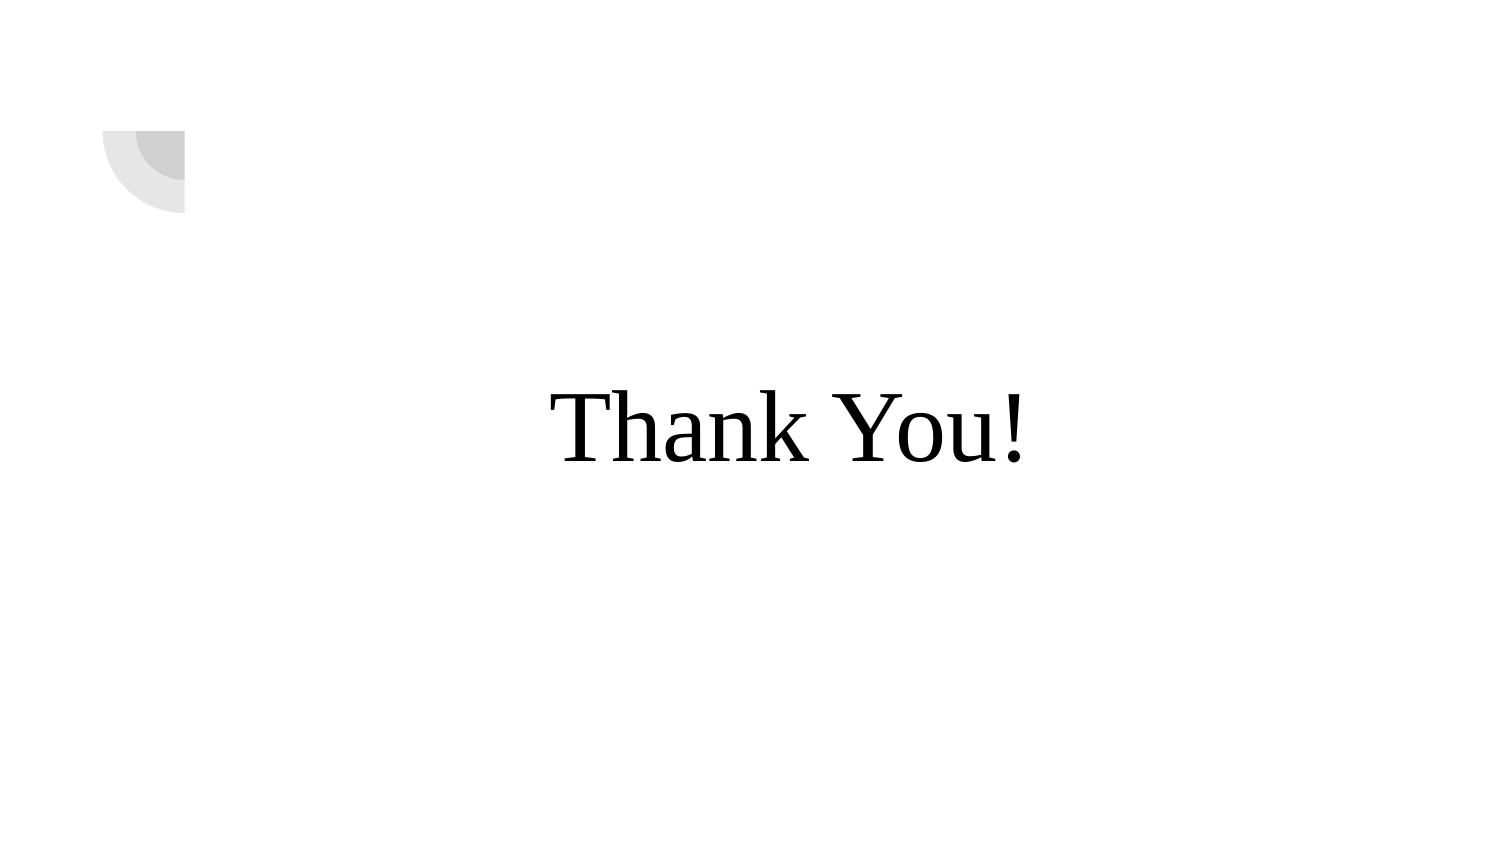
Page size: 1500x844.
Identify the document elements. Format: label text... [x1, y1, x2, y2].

list Thank You! [213, 326, 1368, 744]
